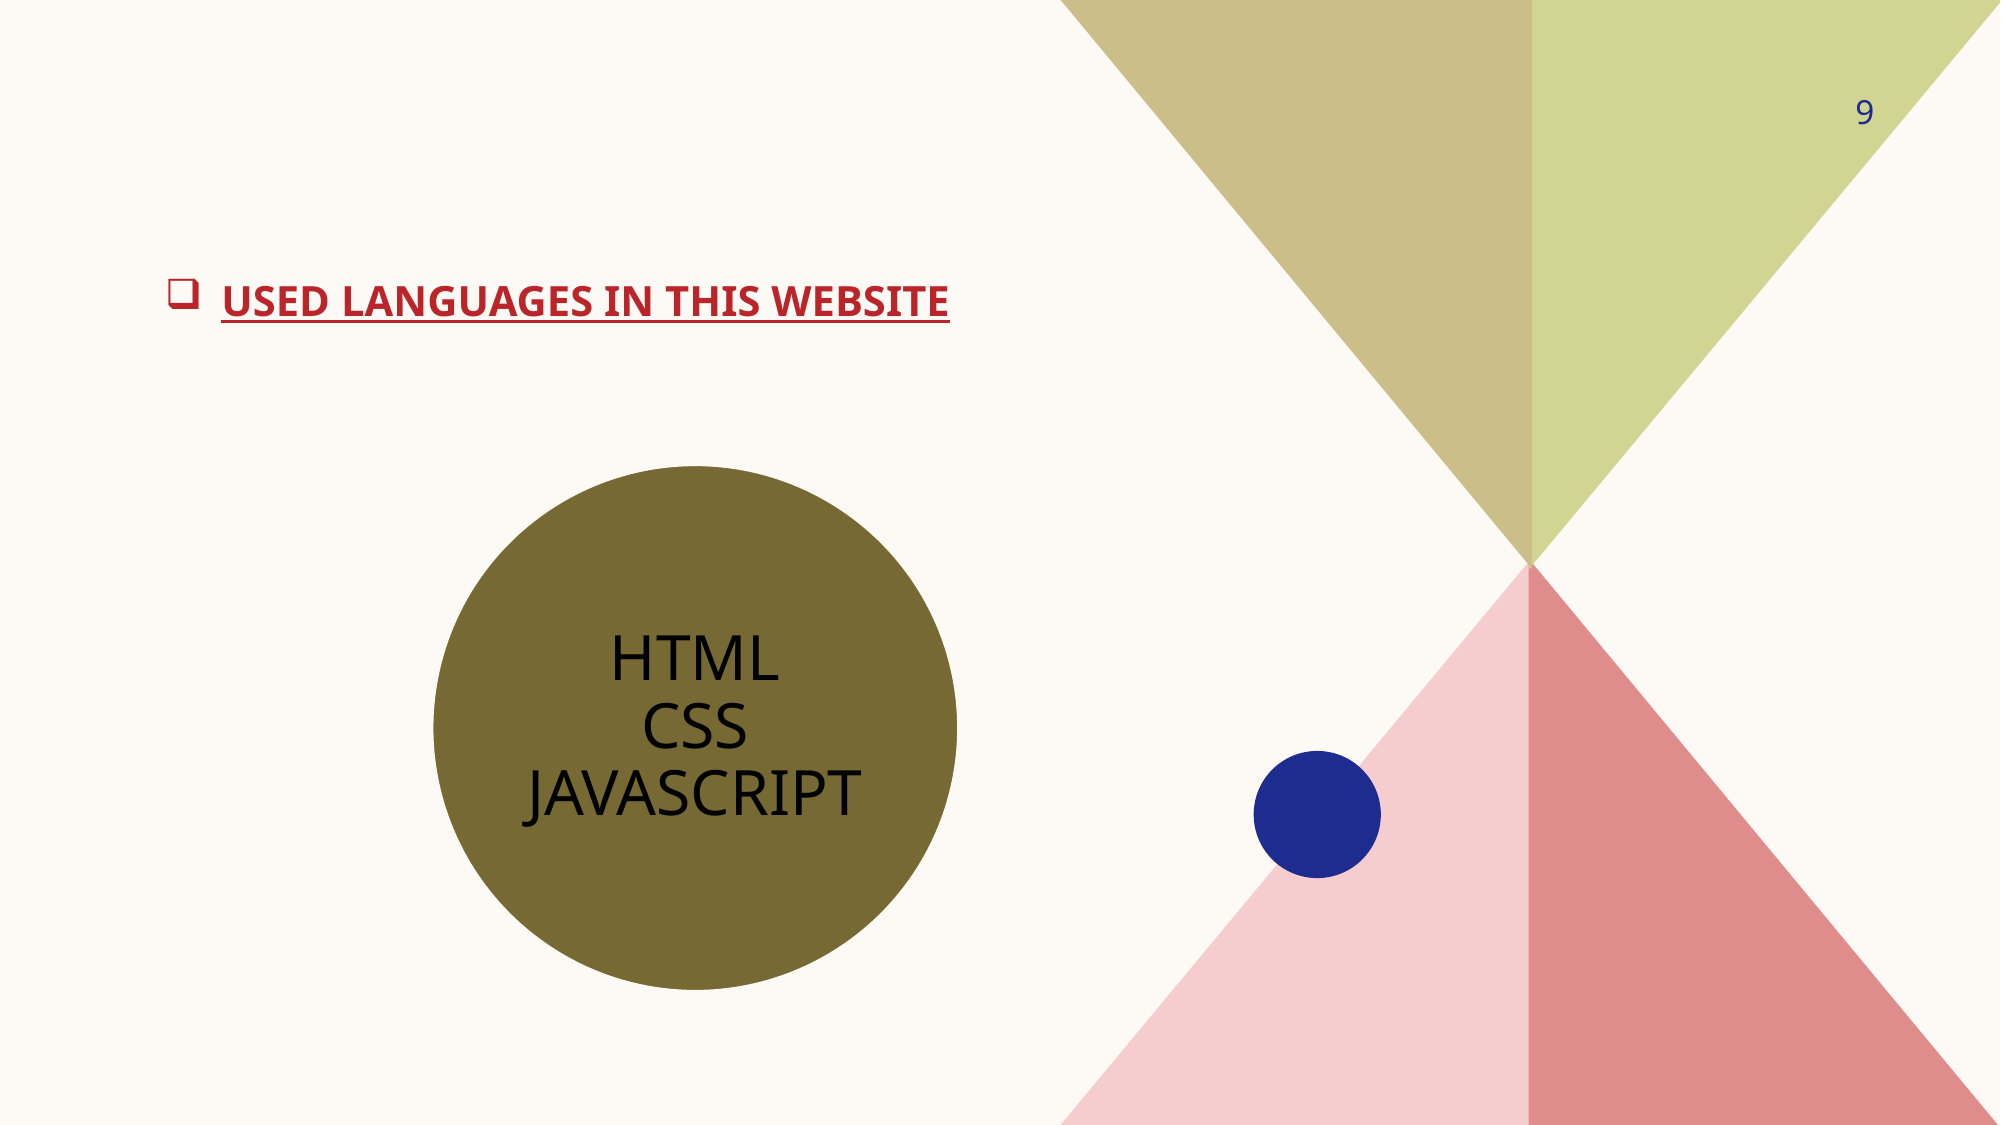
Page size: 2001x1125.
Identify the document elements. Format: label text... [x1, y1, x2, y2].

title Used languages in this website [150, 173, 1230, 325]
slide_number 9 [1699, 75, 1875, 153]
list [155, 464, 1236, 992]
